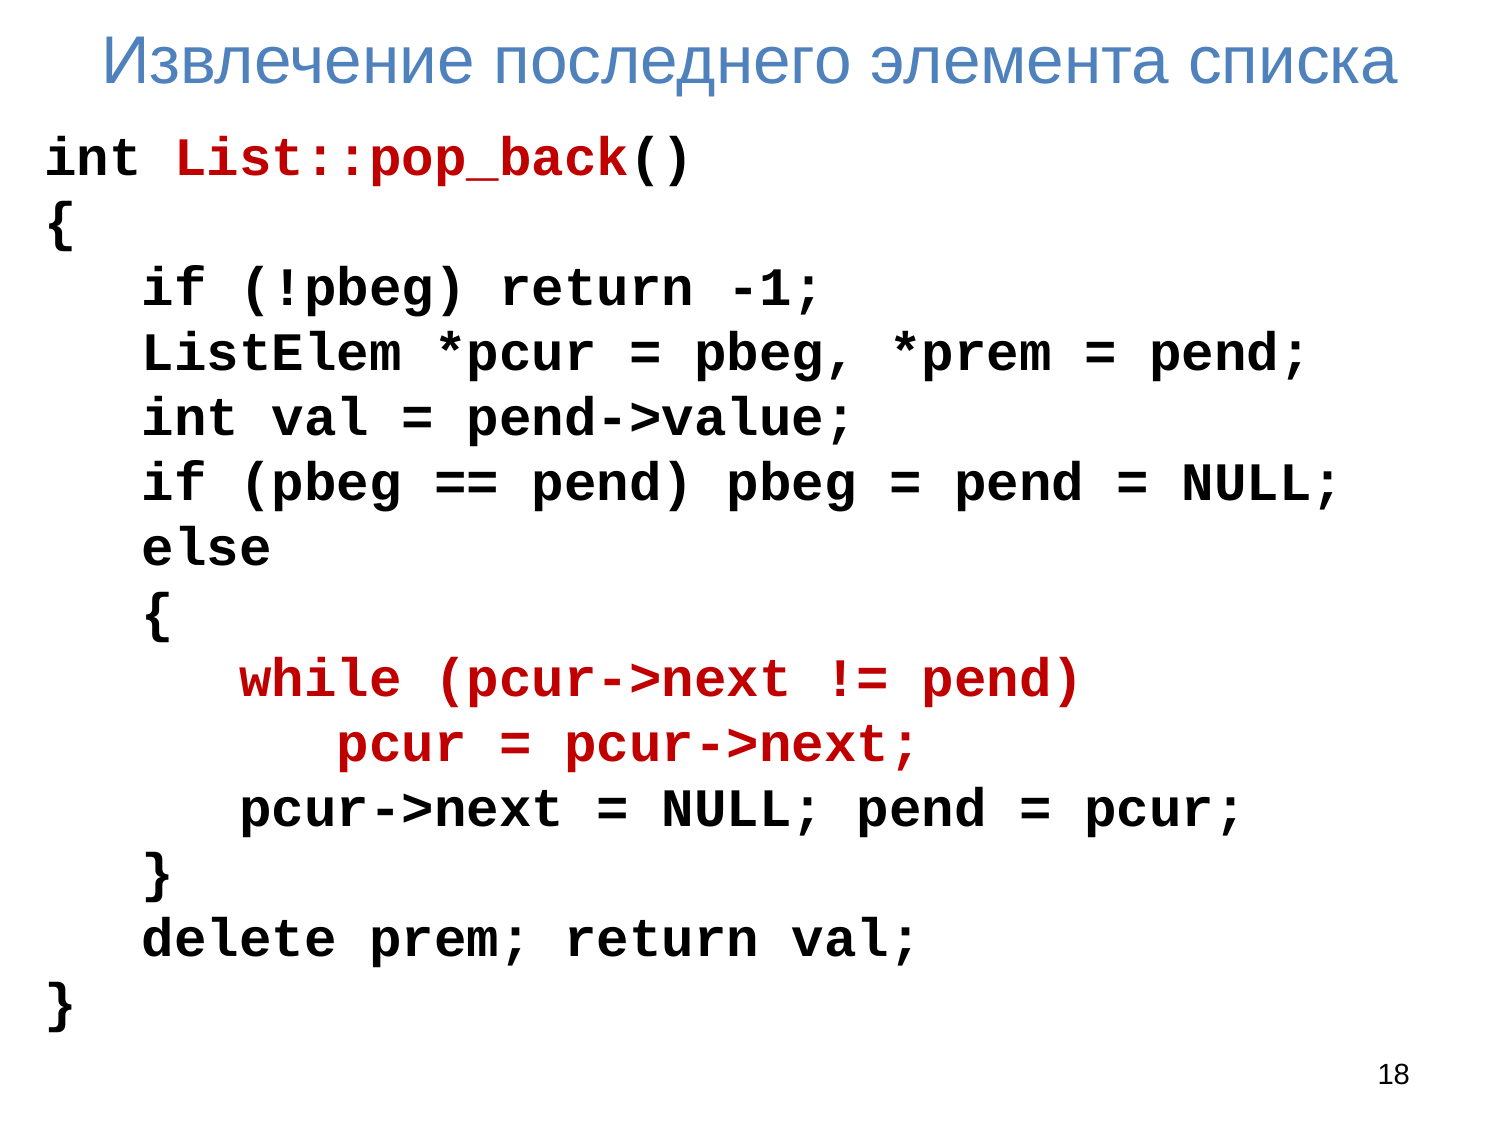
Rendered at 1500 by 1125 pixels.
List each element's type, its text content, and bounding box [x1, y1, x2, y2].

text_box [1074, 1024, 1425, 1103]
subtitle int List::pop_back() { if (!pbeg) return -1; ListElem *pcur = pbeg, *prem = pend; int val = pend->value; if (pbeg == pend) pbeg = pend = NULL; else { while (pcur->next != pend) pcur = pcur->next; pcur->next = NULL; pend = pcur; } delete prem; return val; } [29, 113, 1459, 1125]
title Извлечение последнего элемента списка [35, 1, 1465, 114]
